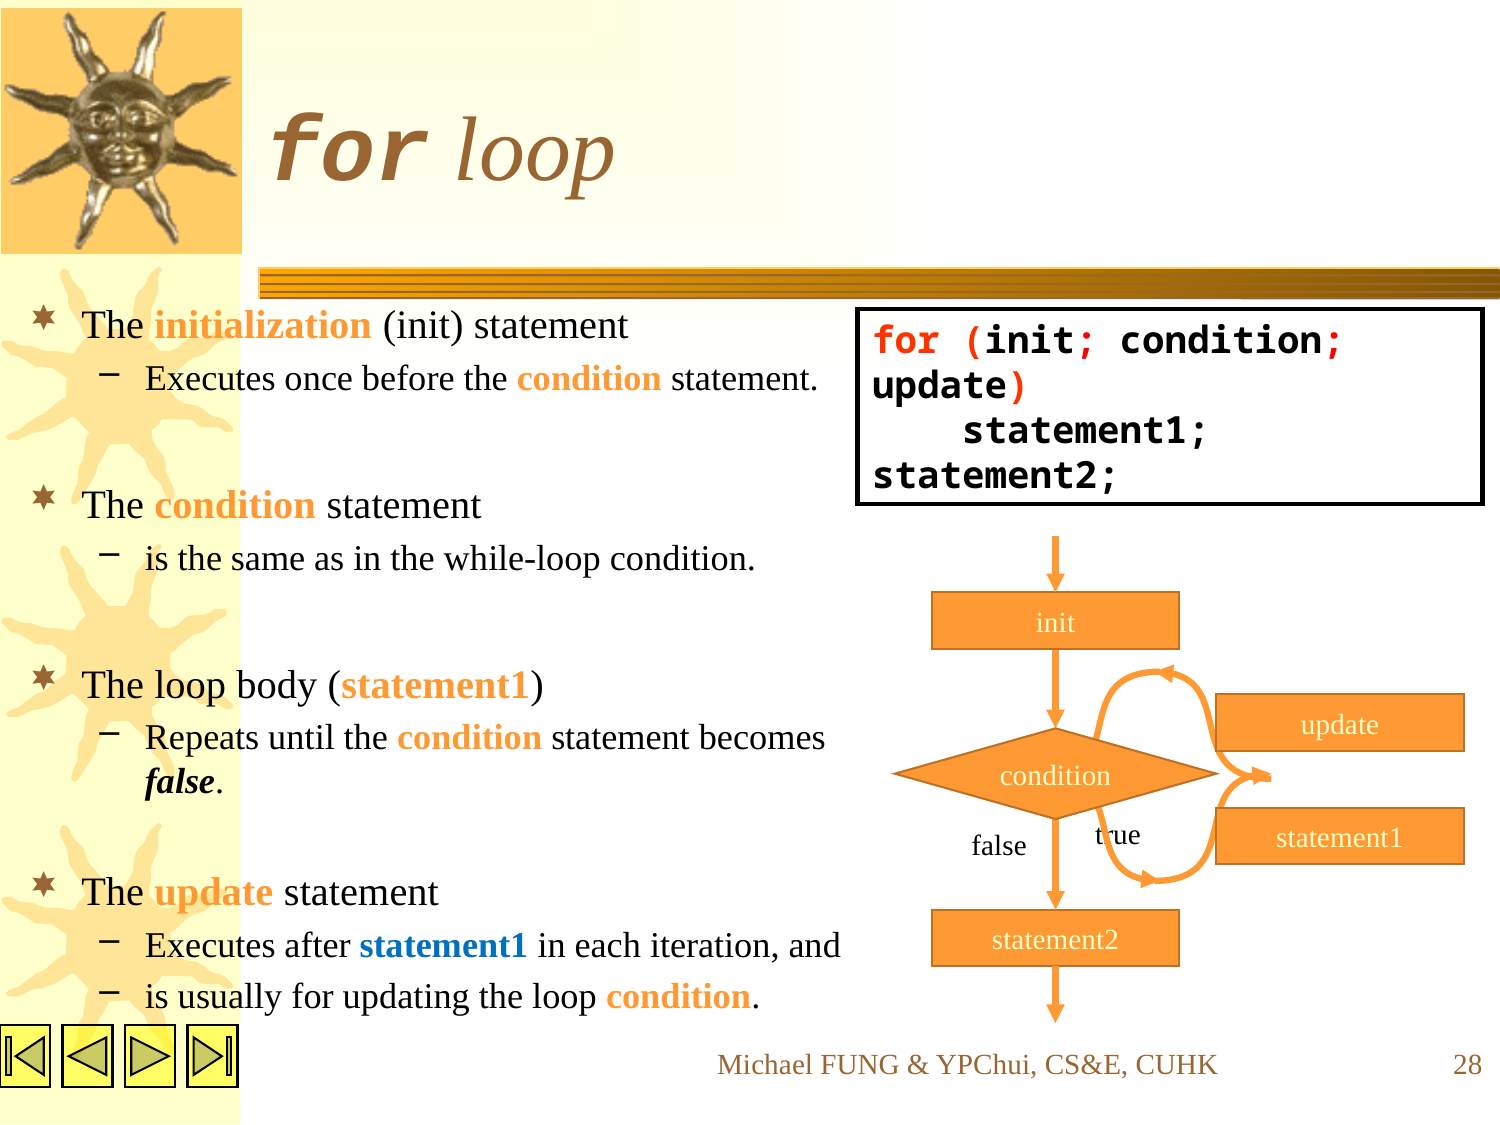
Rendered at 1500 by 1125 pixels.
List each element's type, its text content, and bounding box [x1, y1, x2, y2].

text_box for (init; condition; update) statement1; statement2; [857, 309, 1483, 504]
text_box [894, 535, 1464, 1024]
footer Michael FUNG & YPChui, CS&E, CUHK [622, 1025, 1313, 1100]
picture [1, 8, 242, 254]
list The initialization (init) statement Executes once before the condition statement. The condition statement is the same as in the while-loop condition. The loop body (statement1) Repeats until the condition statement becomes false. The update statement Executes after statement1 in each iteration, and is usually for updating the loop condition. [11, 290, 913, 1025]
slide_number 28 [1337, 1025, 1498, 1100]
title for loop [250, 50, 1492, 238]
